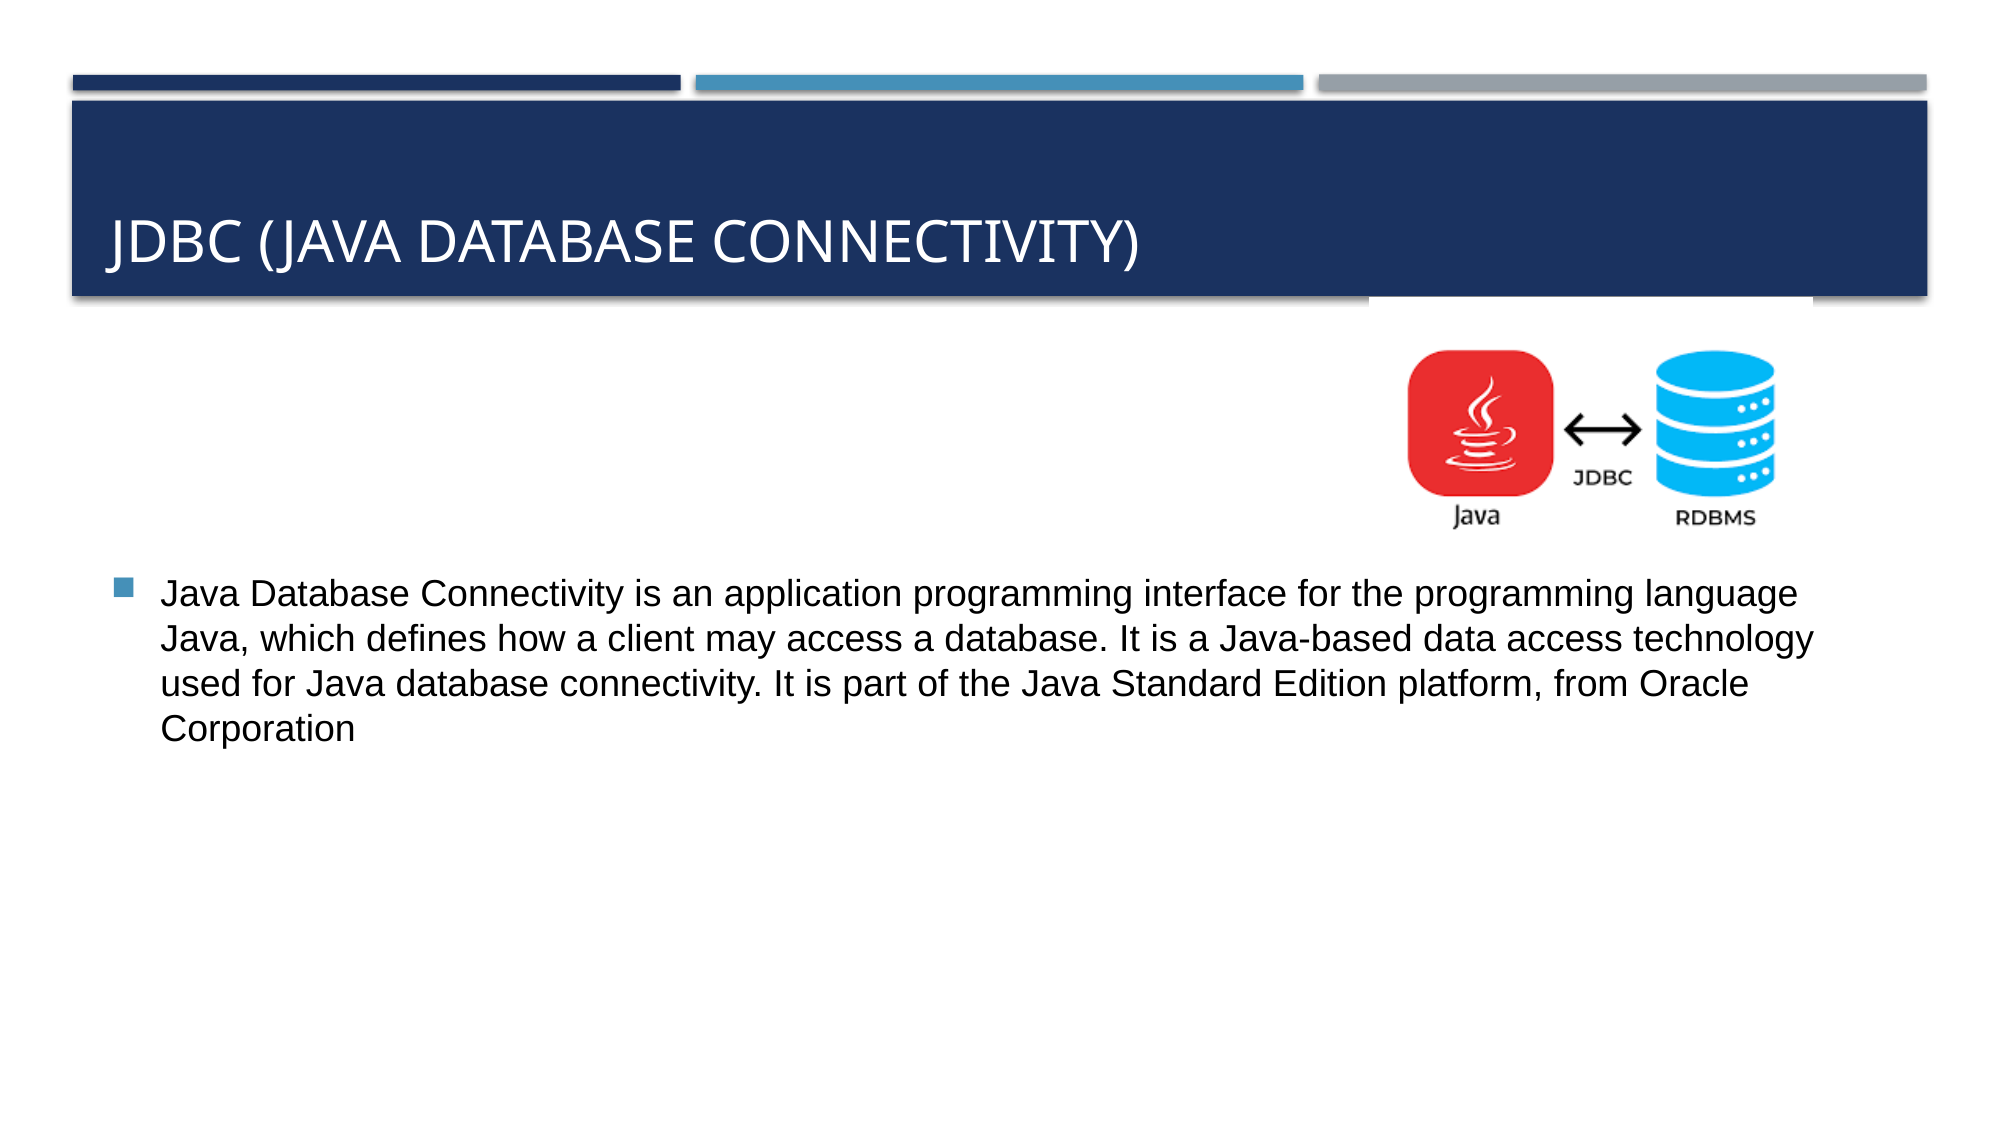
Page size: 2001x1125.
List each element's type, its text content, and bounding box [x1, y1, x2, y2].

picture [1368, 297, 1814, 575]
title Jdbc (java database connectivity) [95, 115, 1905, 282]
list Java Database Connectivity is an application programming interface for the programming language Java, which defines how a client may access a database. It is a Java-based data access technology used for Java database connectivity. It is part of the Java Standard Edition platform, from Oracle Corporation [95, 357, 1905, 962]
